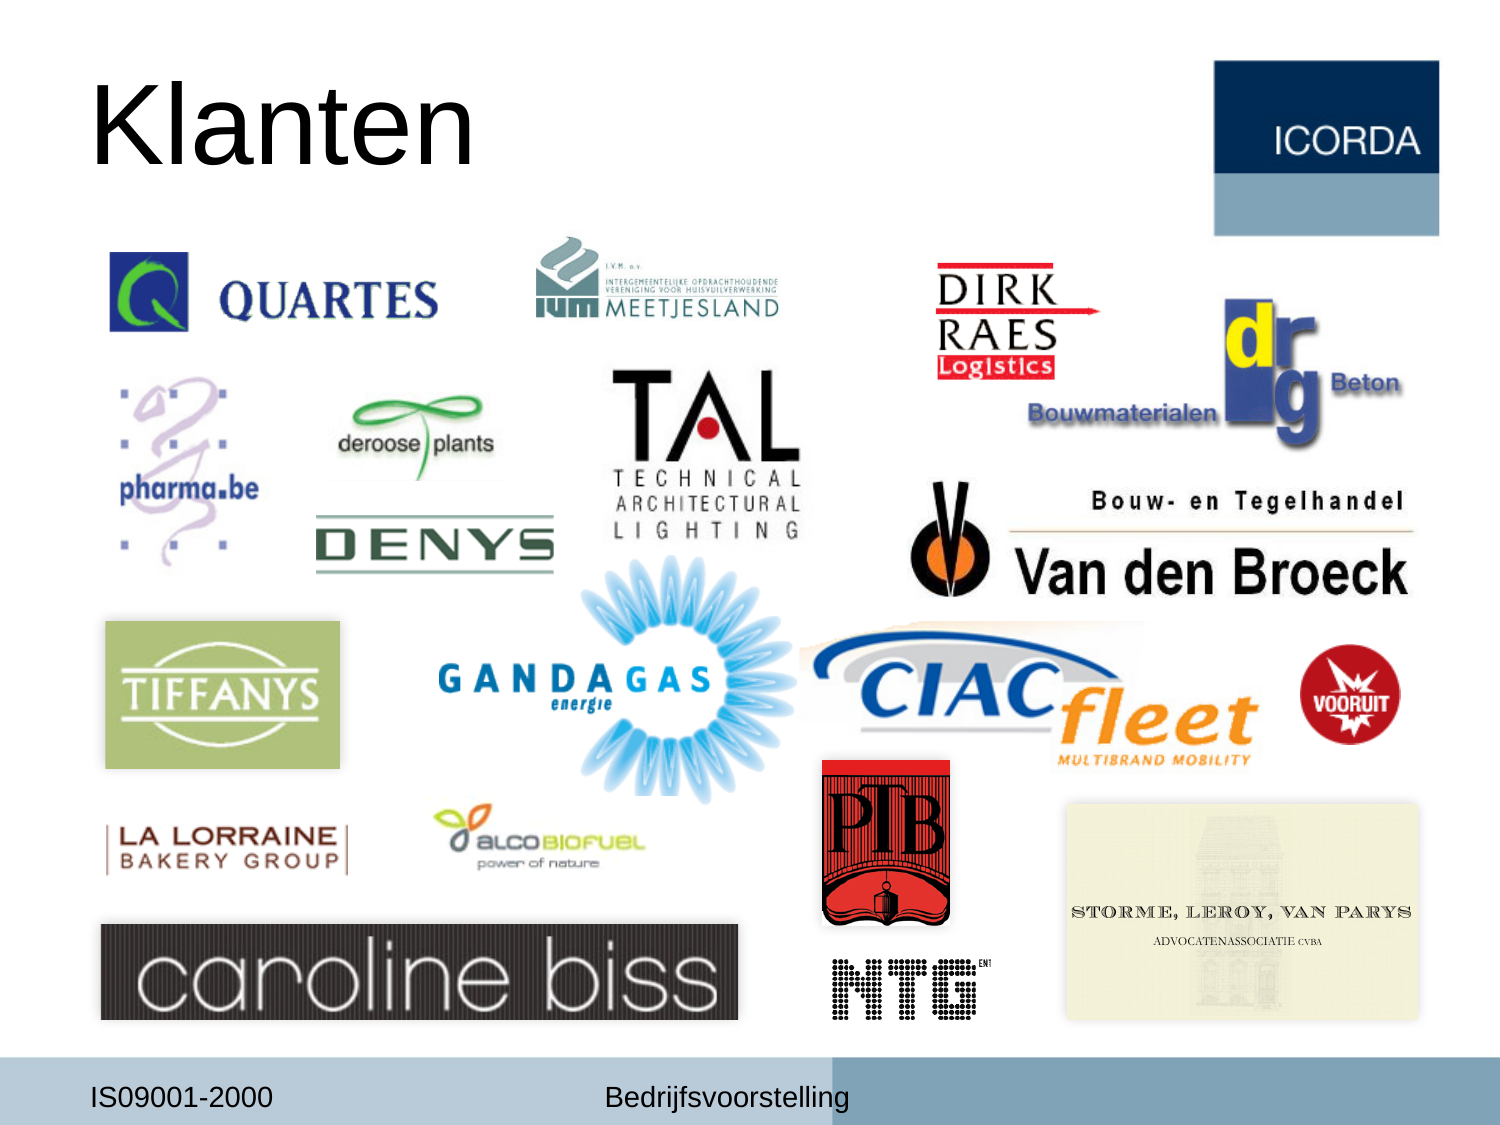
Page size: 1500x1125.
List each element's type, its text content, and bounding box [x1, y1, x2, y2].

picture [0, 0, 1500, 1125]
footer Bedrijfsvoorstelling [489, 1070, 966, 1114]
slide_number IS09001-2000 [74, 1070, 426, 1114]
title Klanten [73, 66, 1185, 171]
